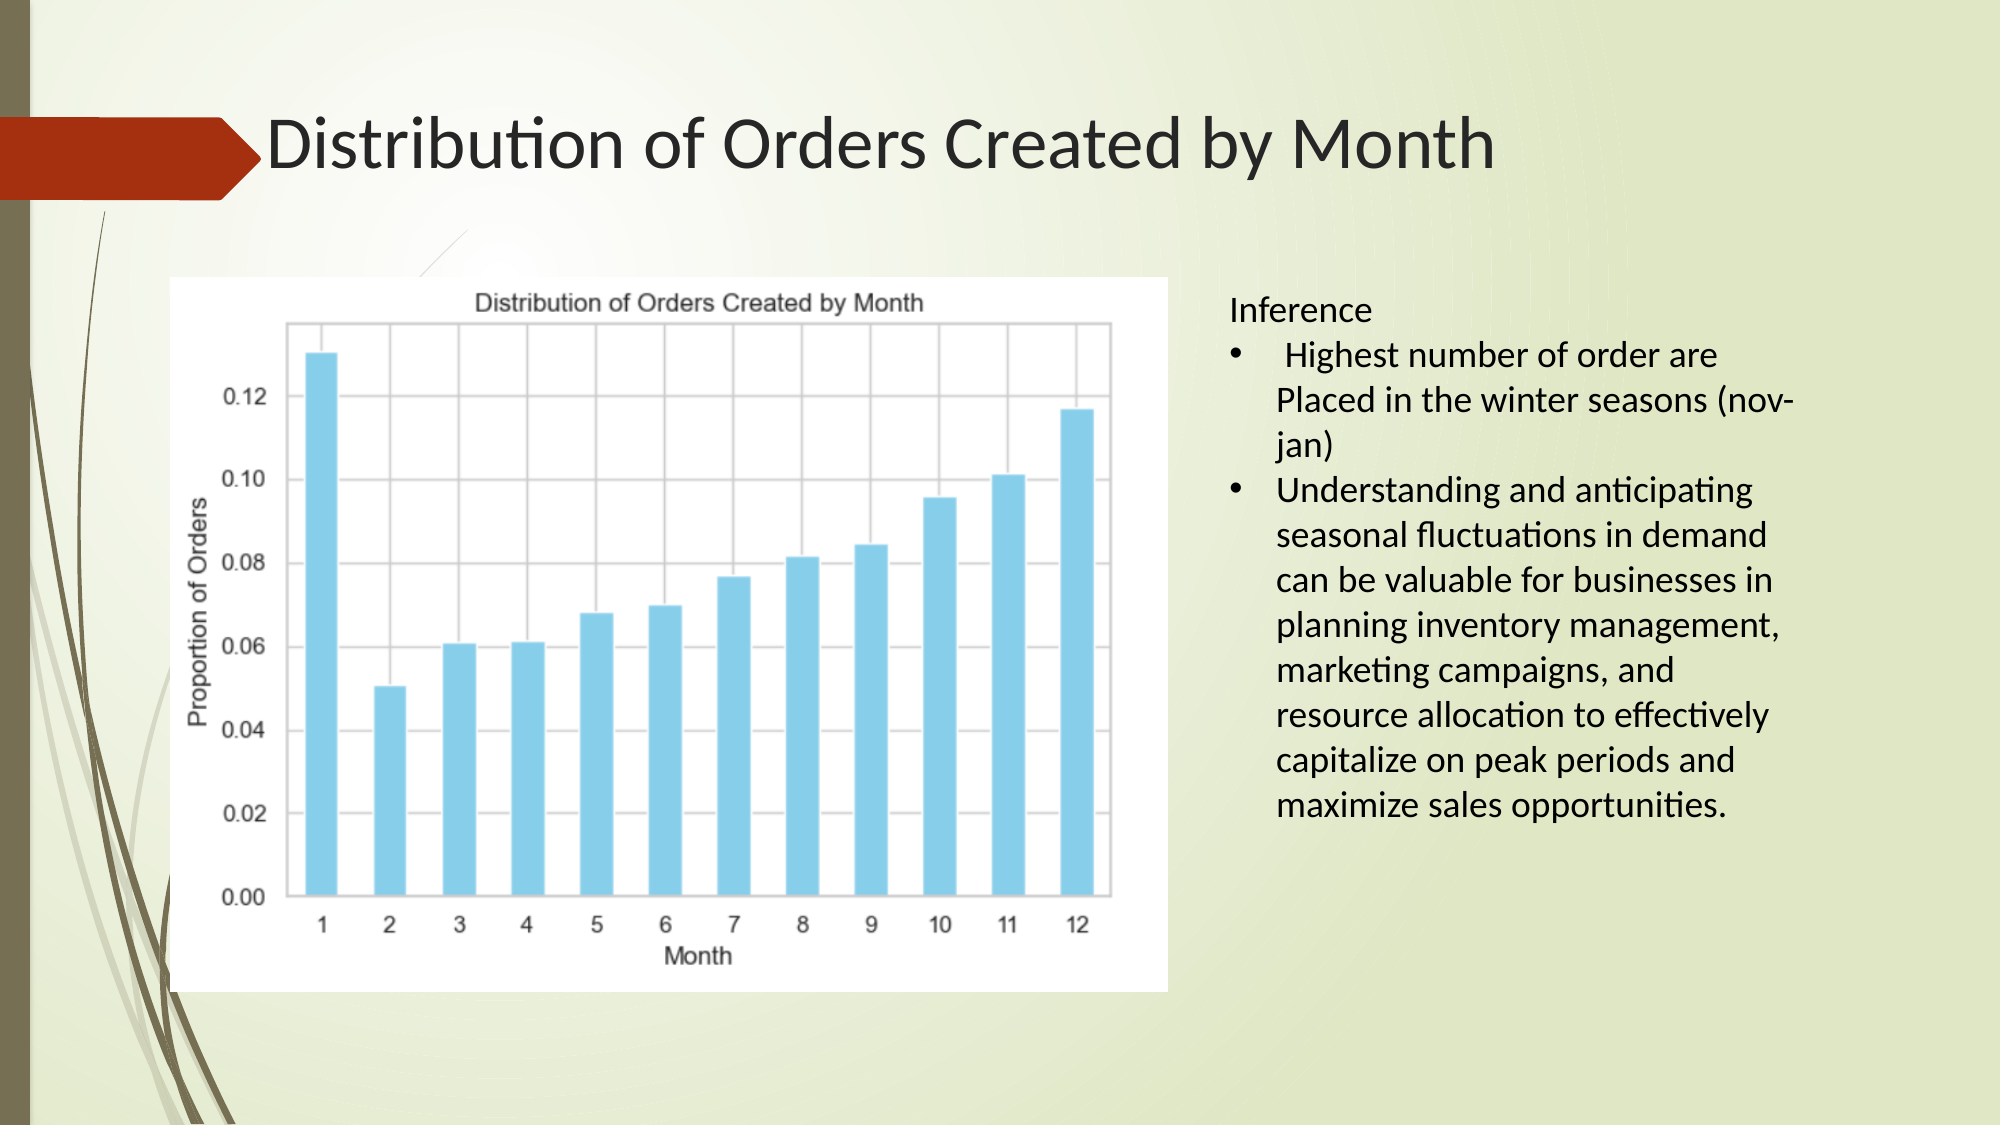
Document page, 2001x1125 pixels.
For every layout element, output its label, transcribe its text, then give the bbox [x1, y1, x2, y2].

title Distribution of Orders Created by Month [251, 86, 1961, 304]
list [170, 277, 1168, 992]
text_box Inference Highest number of order are Placed in the winter seasons (nov-jan) Understanding and anticipating seasonal fluctuations in demand can be valuable for businesses in planning inventory management, marketing campaigns, and resource allocation to effectively capitalize on peak periods and maximize sales opportunities. [1214, 277, 1830, 833]
